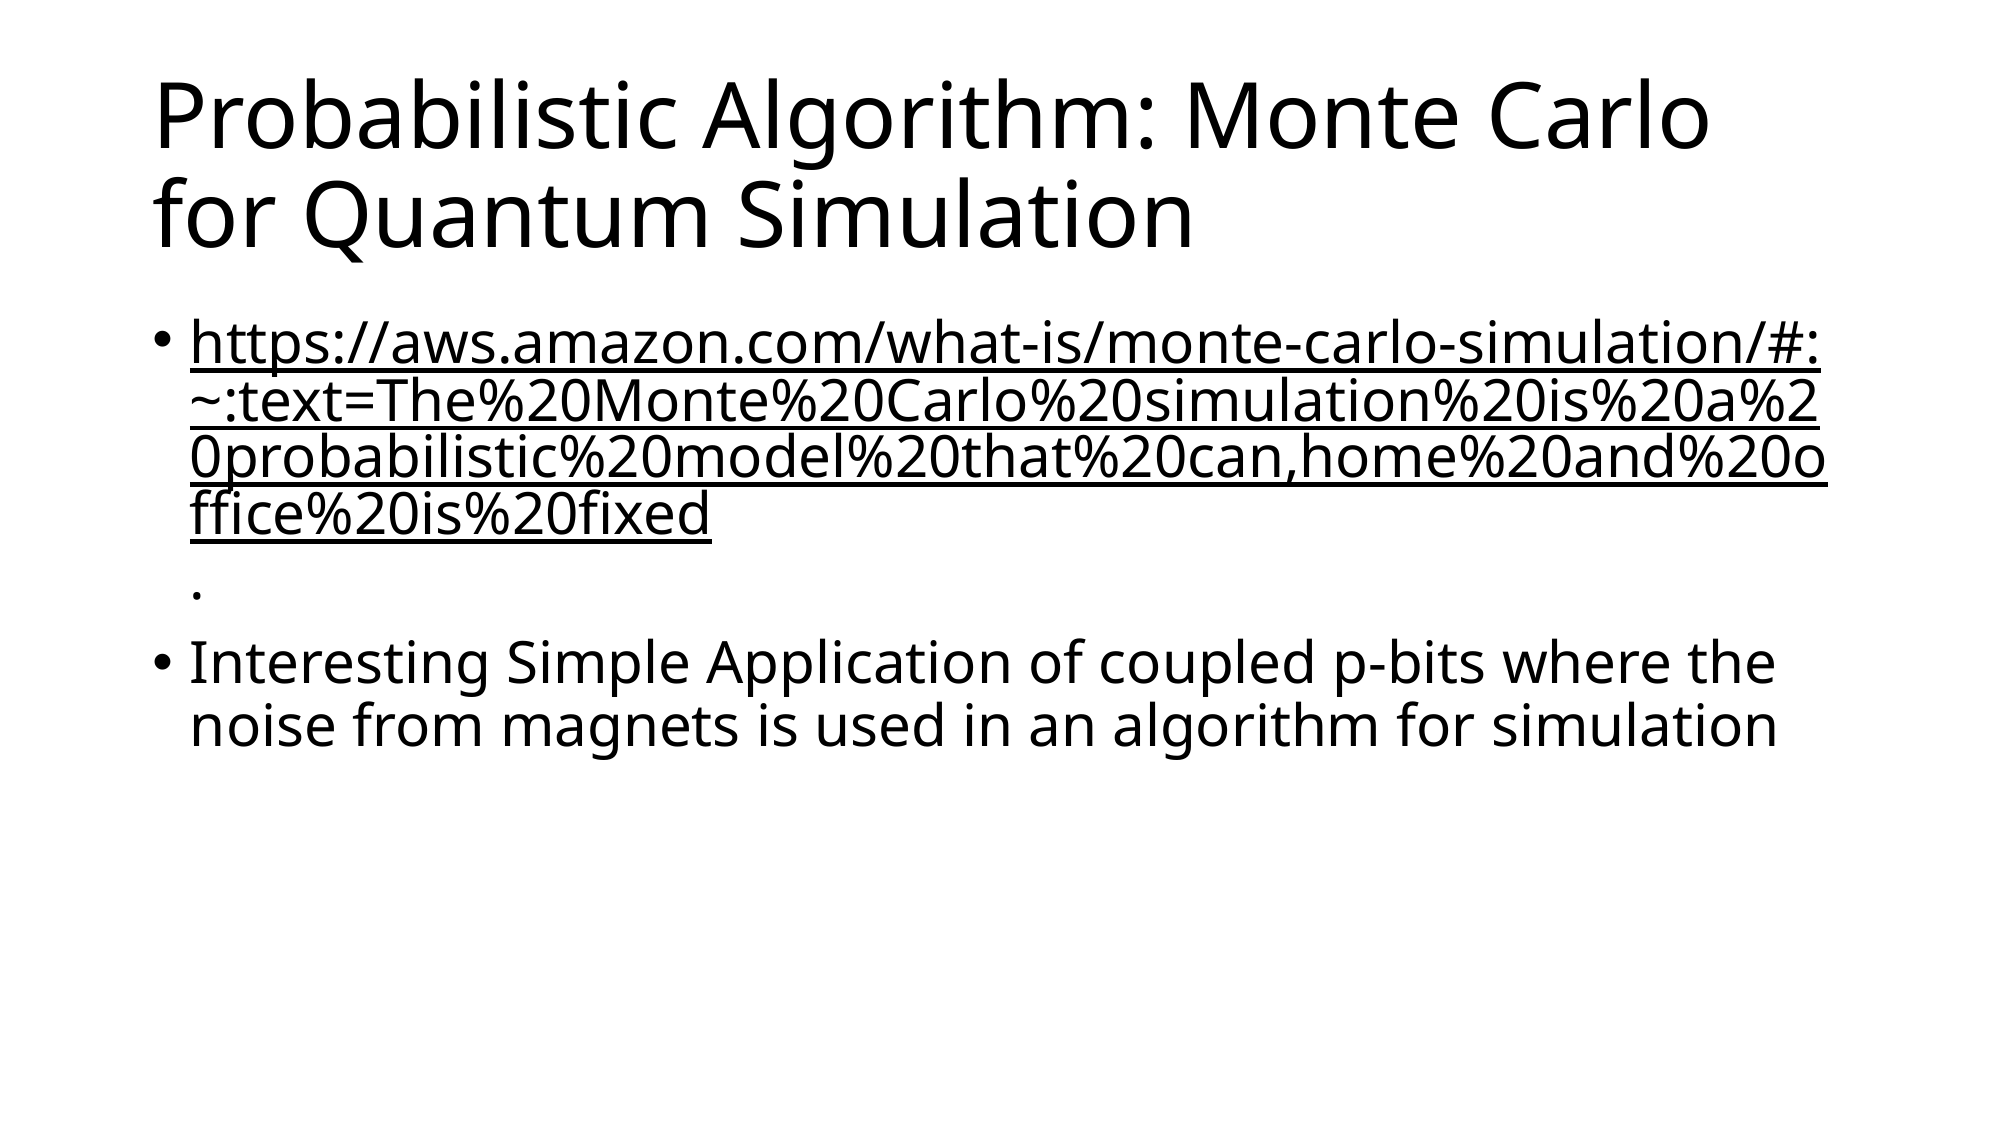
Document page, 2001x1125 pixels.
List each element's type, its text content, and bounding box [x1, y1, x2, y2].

list https://aws.amazon.com/what-is/monte-carlo-simulation/#:~:text=The%20Monte%20Carlo%20simulation%20is%20a%20probabilistic%20model%20that%20can,home%20and%20office%20is%20fixed. Interesting Simple Application of coupled p-bits where the noise from magnets is used in an algorithm for simulation [137, 299, 1863, 1014]
title Probabilistic Algorithm: Monte Carlo for Quantum Simulation [137, 59, 1863, 278]
